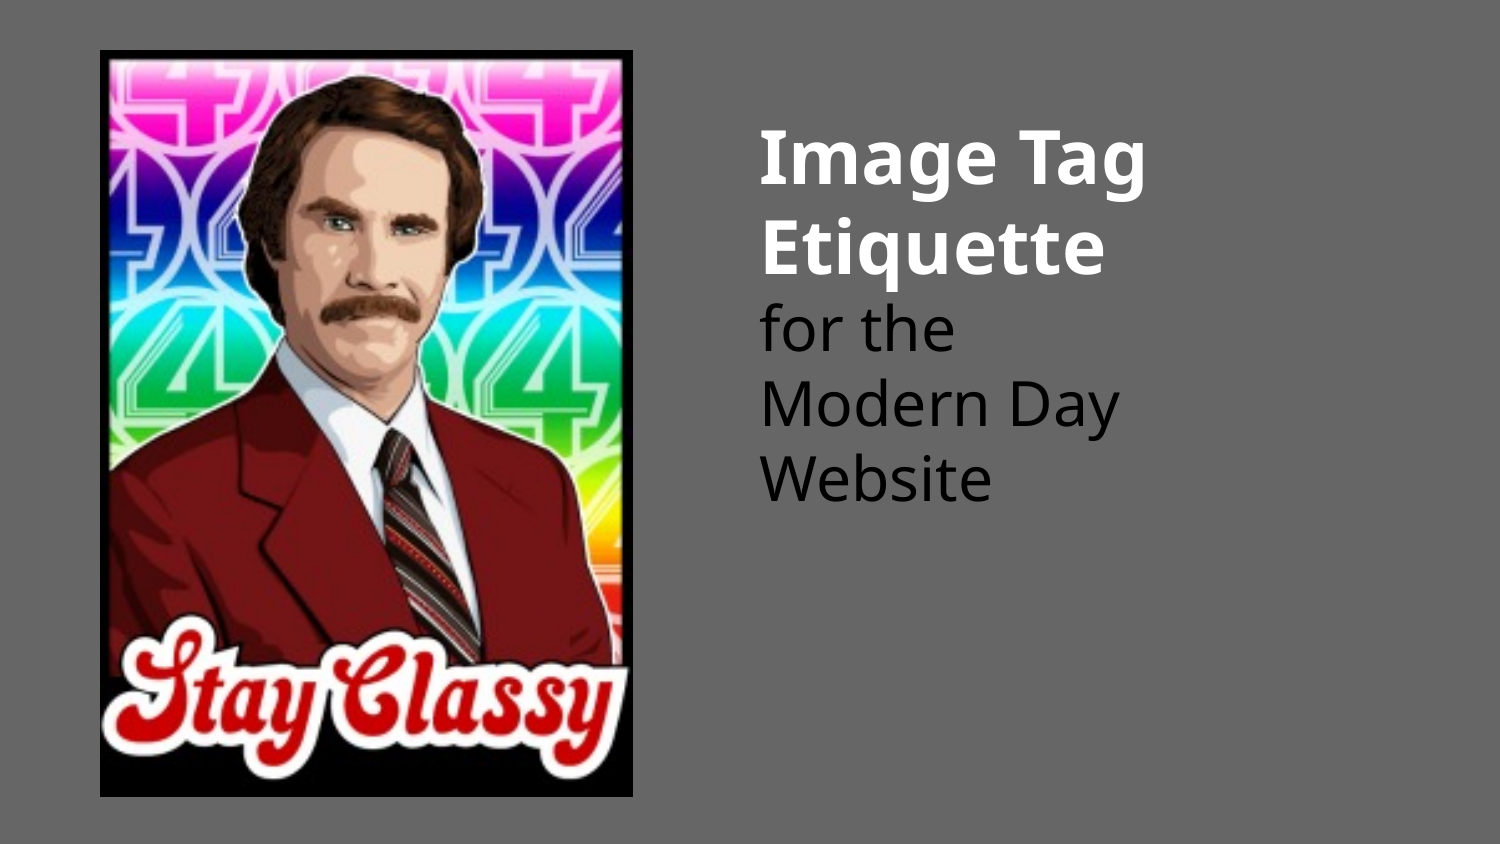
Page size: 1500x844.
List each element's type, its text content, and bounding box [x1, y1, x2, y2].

list Image Tag Etiquette for the Modern Day Website [744, 94, 1193, 706]
picture [99, 50, 633, 797]
